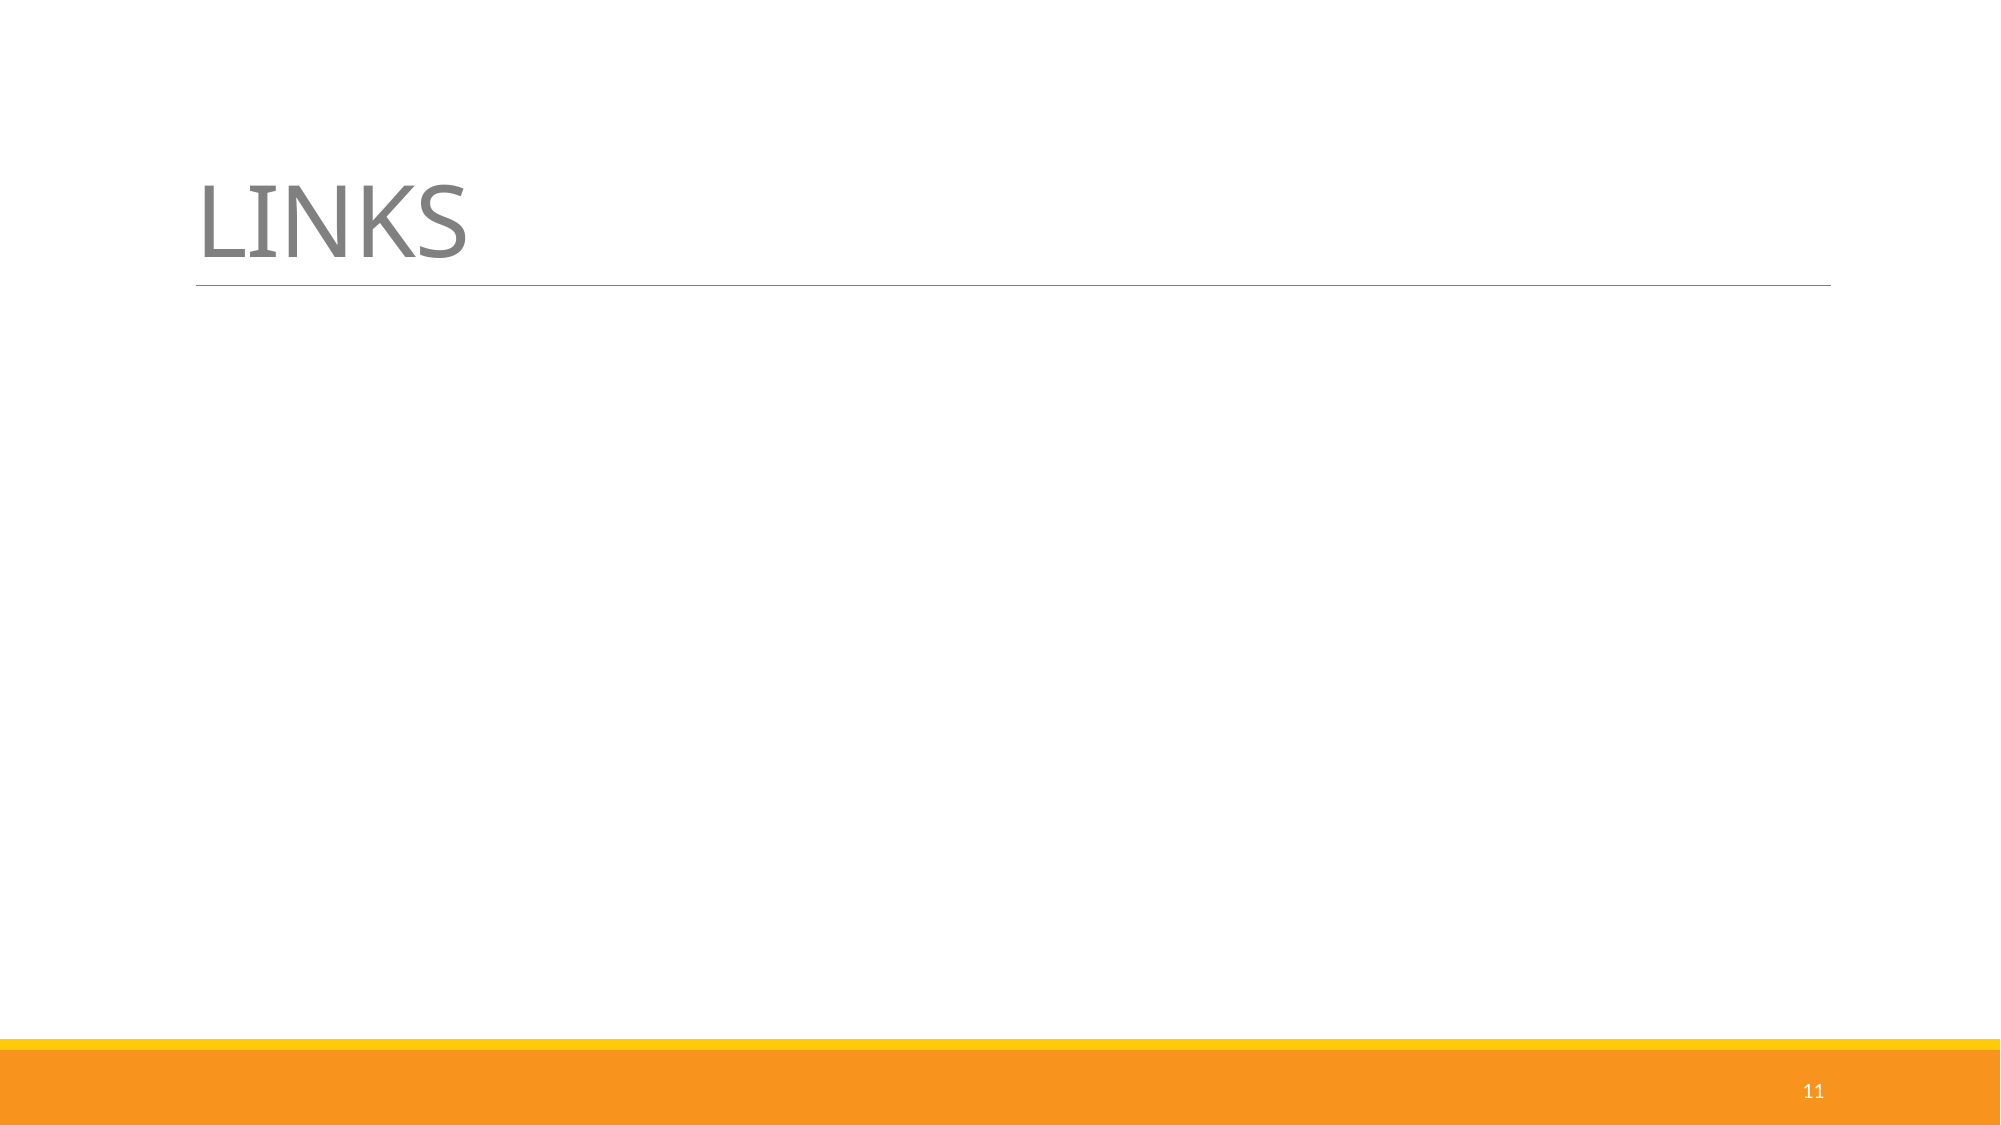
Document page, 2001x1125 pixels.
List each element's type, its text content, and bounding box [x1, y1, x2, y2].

slide_number 11 [1624, 1059, 1840, 1120]
title LINKS [180, 47, 1830, 285]
